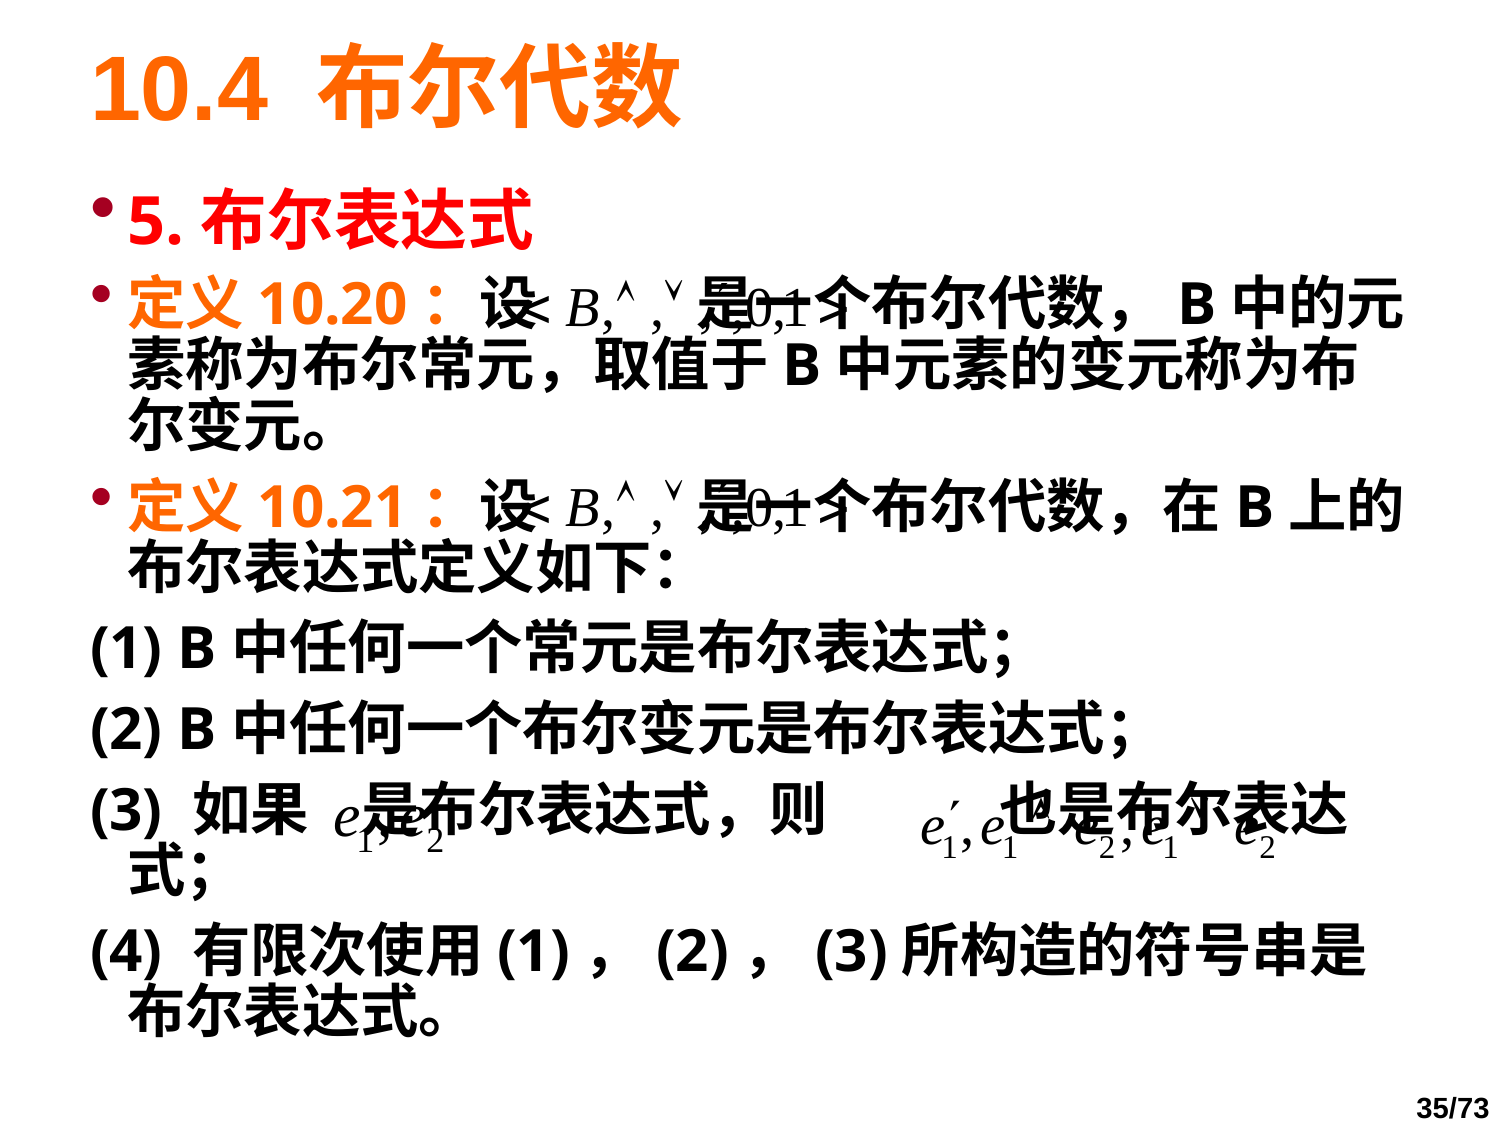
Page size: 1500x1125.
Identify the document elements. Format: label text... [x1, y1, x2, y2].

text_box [512, 274, 860, 351]
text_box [512, 474, 860, 551]
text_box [324, 774, 454, 863]
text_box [912, 787, 1286, 868]
list 5.布尔表达式 定义10.20：设 是一个布尔代数，B中的元素称为布尔常元，取值于B中元素的变元称为布尔变元。 定义10.21：设 是一个布尔代数，在B上的布尔表达式定义如下： (1) B中任何一个常元是布尔表达式； (2) B中任何一个布尔变元是布尔表达式； (3) 如果 是布尔表达式，则 也是布尔表达式； (4) 有限次使用(1)，(2)，(3)所构造的符号串是布尔表达式。 [75, 187, 1425, 1088]
title 10.4 布尔代数 [74, 37, 1426, 143]
